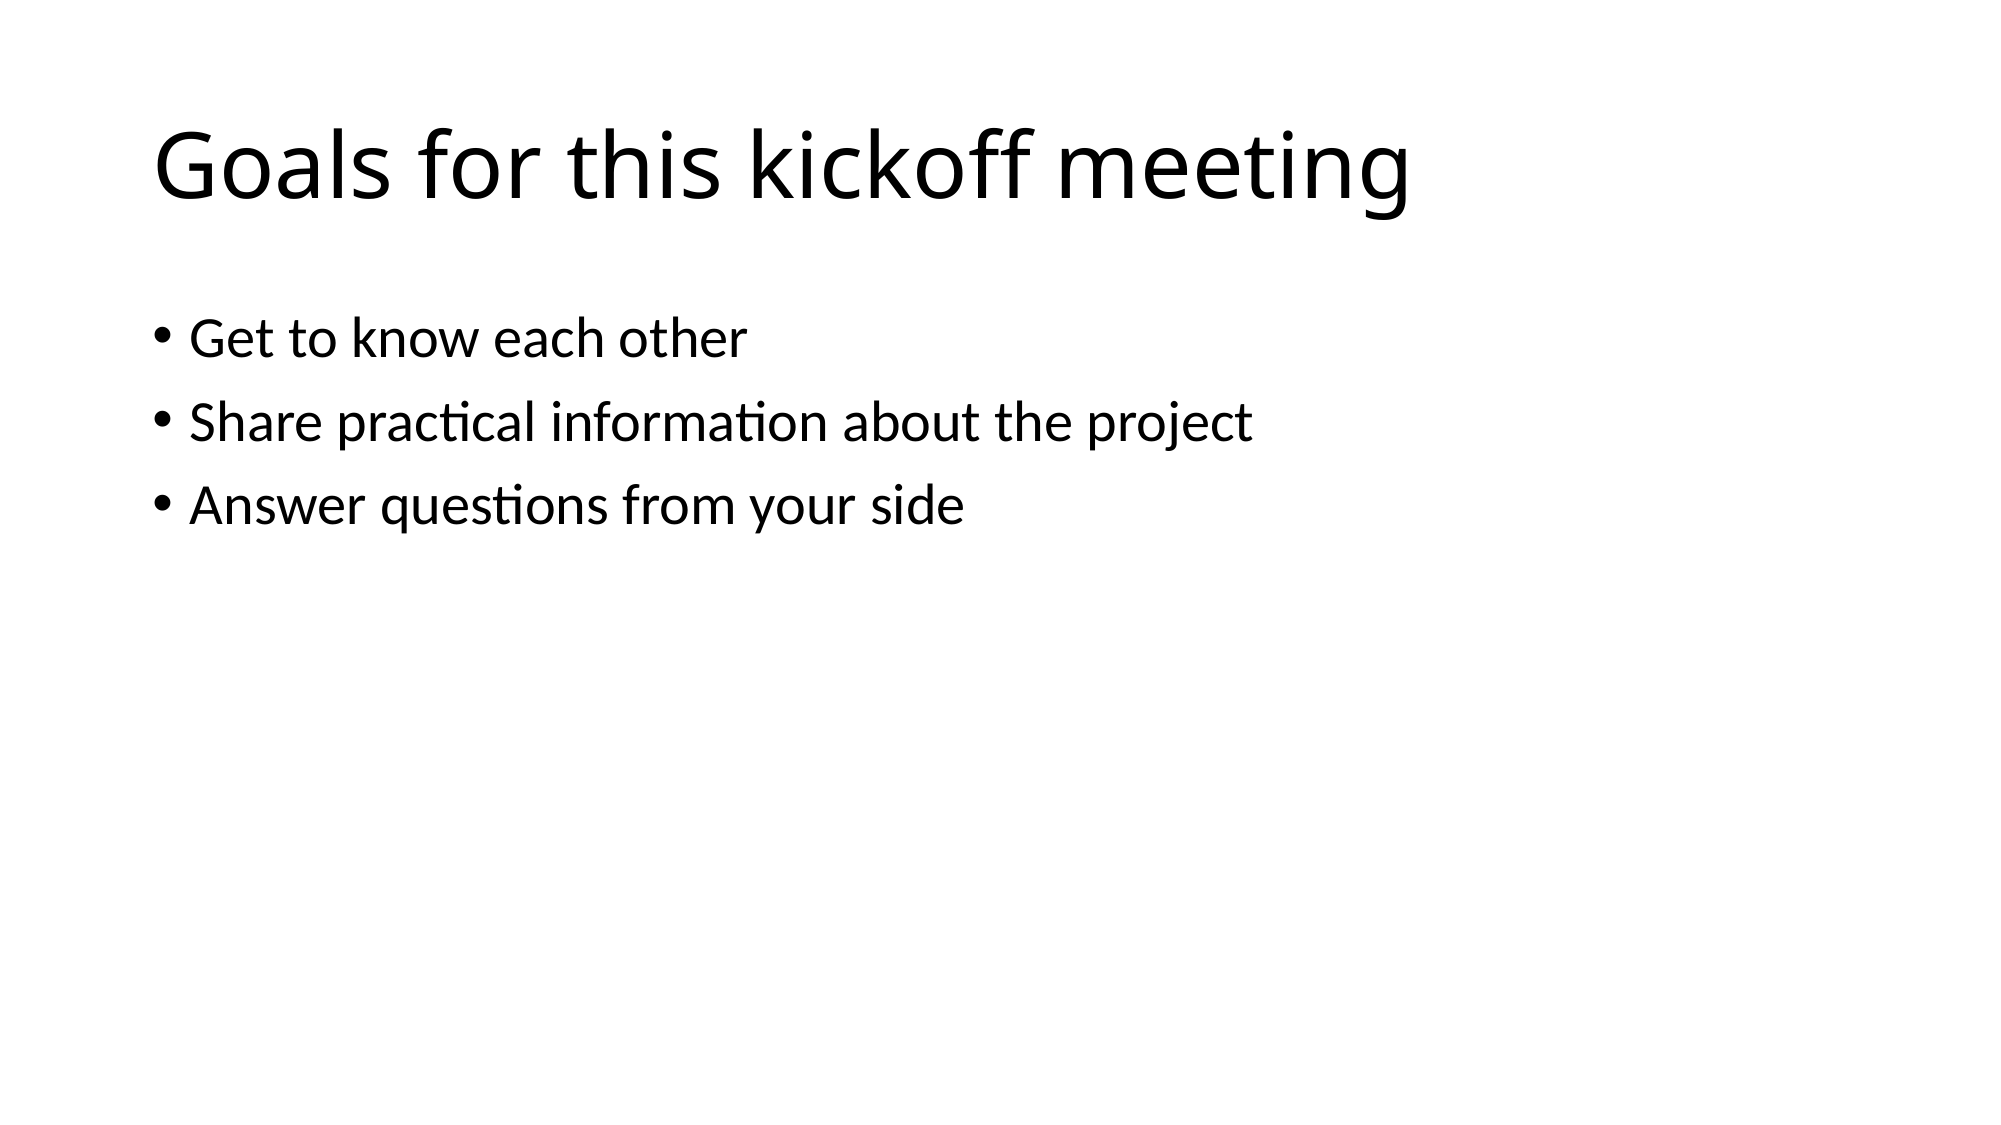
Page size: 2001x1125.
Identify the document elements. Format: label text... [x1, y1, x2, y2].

list Get to know each other Share practical information about the project Answer questions from your side [137, 299, 1863, 1014]
title Goals for this kickoff meeting [137, 59, 1863, 278]
